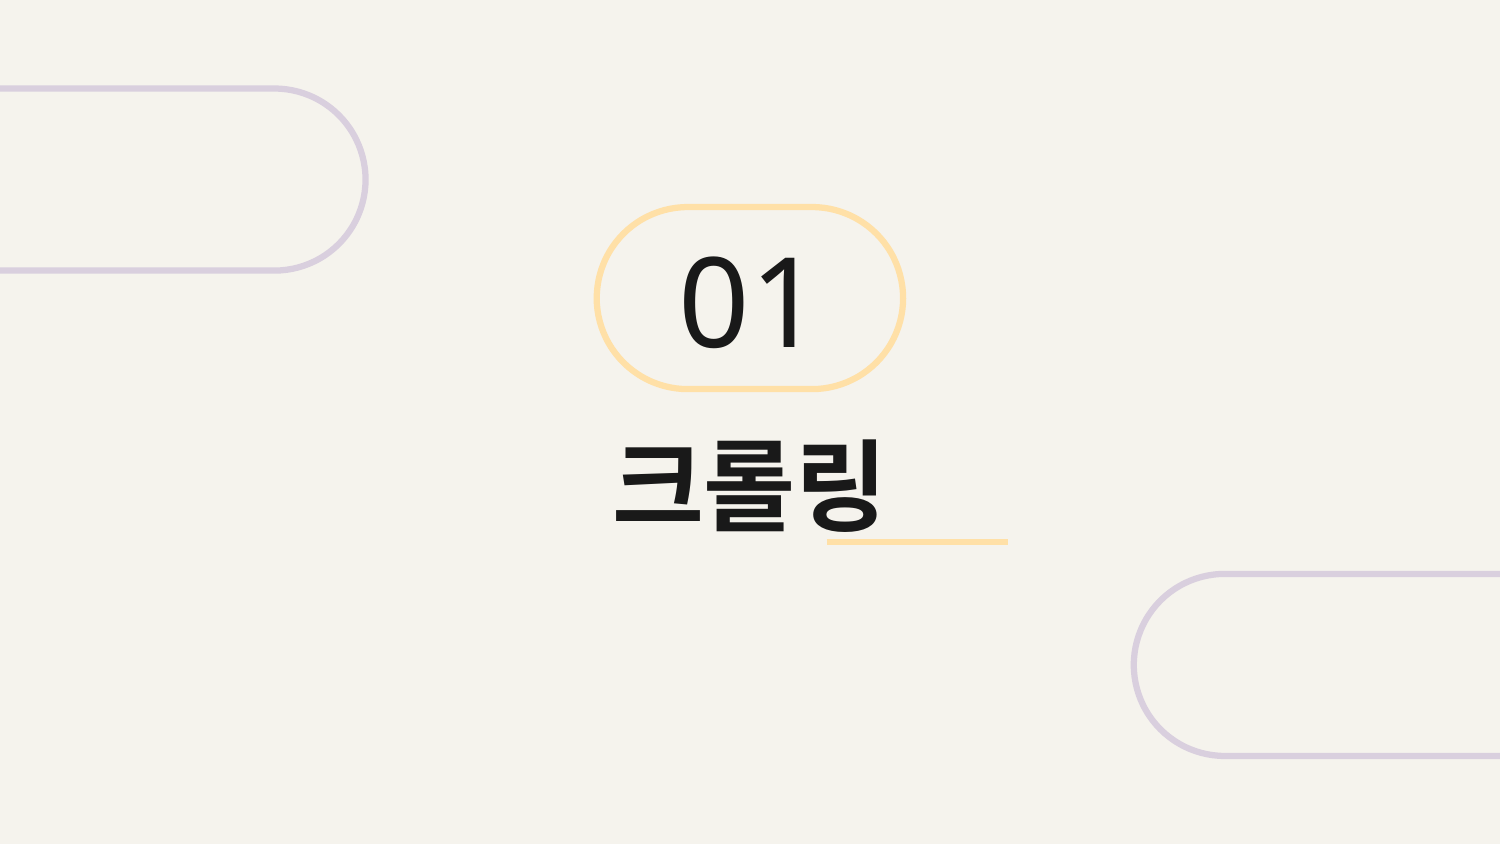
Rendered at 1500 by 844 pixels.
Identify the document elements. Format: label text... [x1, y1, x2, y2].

title 01 [491, 207, 1009, 346]
title 크롤링 [392, 420, 1108, 559]
text_box [610, 346, 890, 390]
